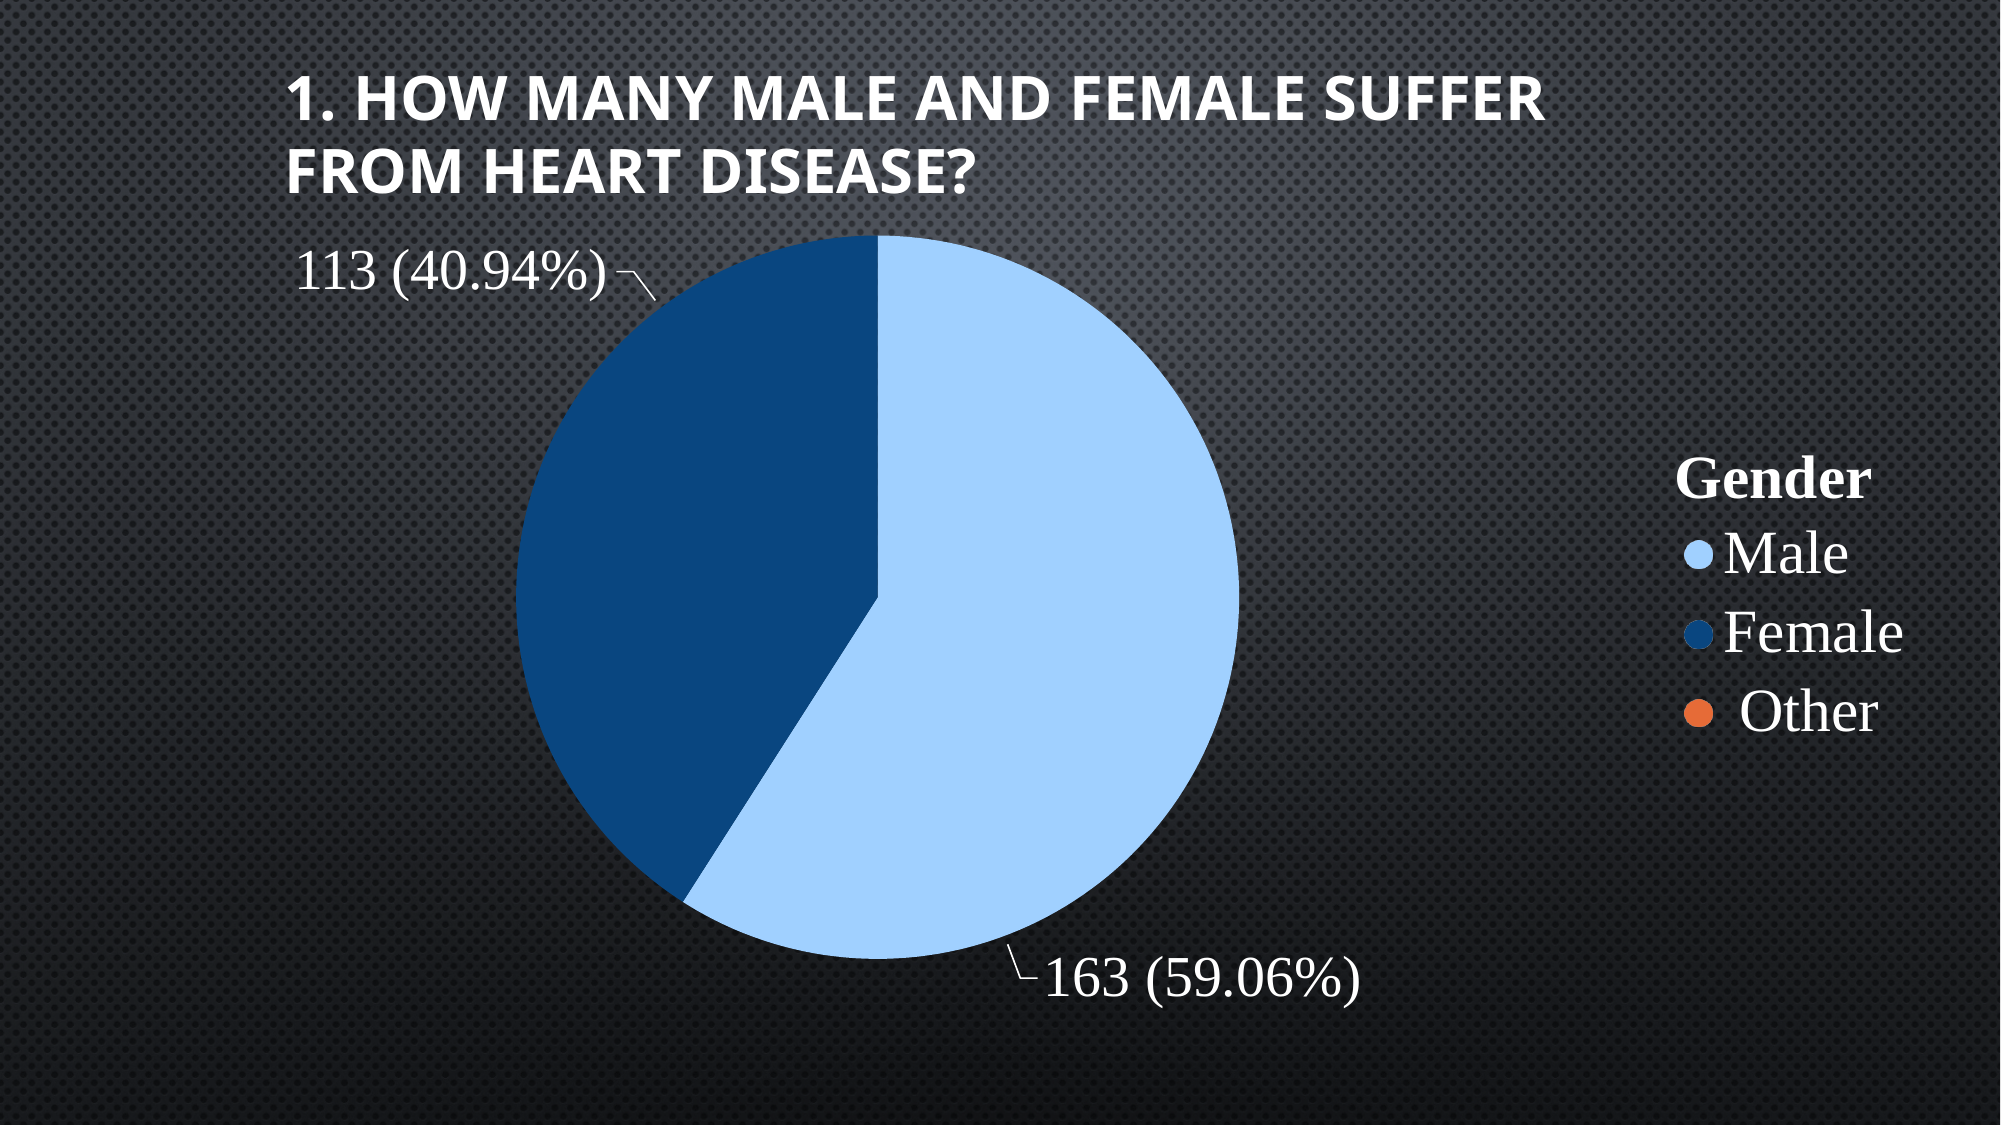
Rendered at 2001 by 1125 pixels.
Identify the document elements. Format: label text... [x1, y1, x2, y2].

text_box Gender Male Female Other [1672, 435, 1908, 745]
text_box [1684, 540, 1713, 728]
title 1. How many male and female suffer from heart disease? [282, 36, 1699, 227]
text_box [515, 235, 1240, 980]
text_box 113 (40.94%) [292, 229, 613, 302]
text_box 163 (59.06%) [1041, 936, 1364, 1008]
